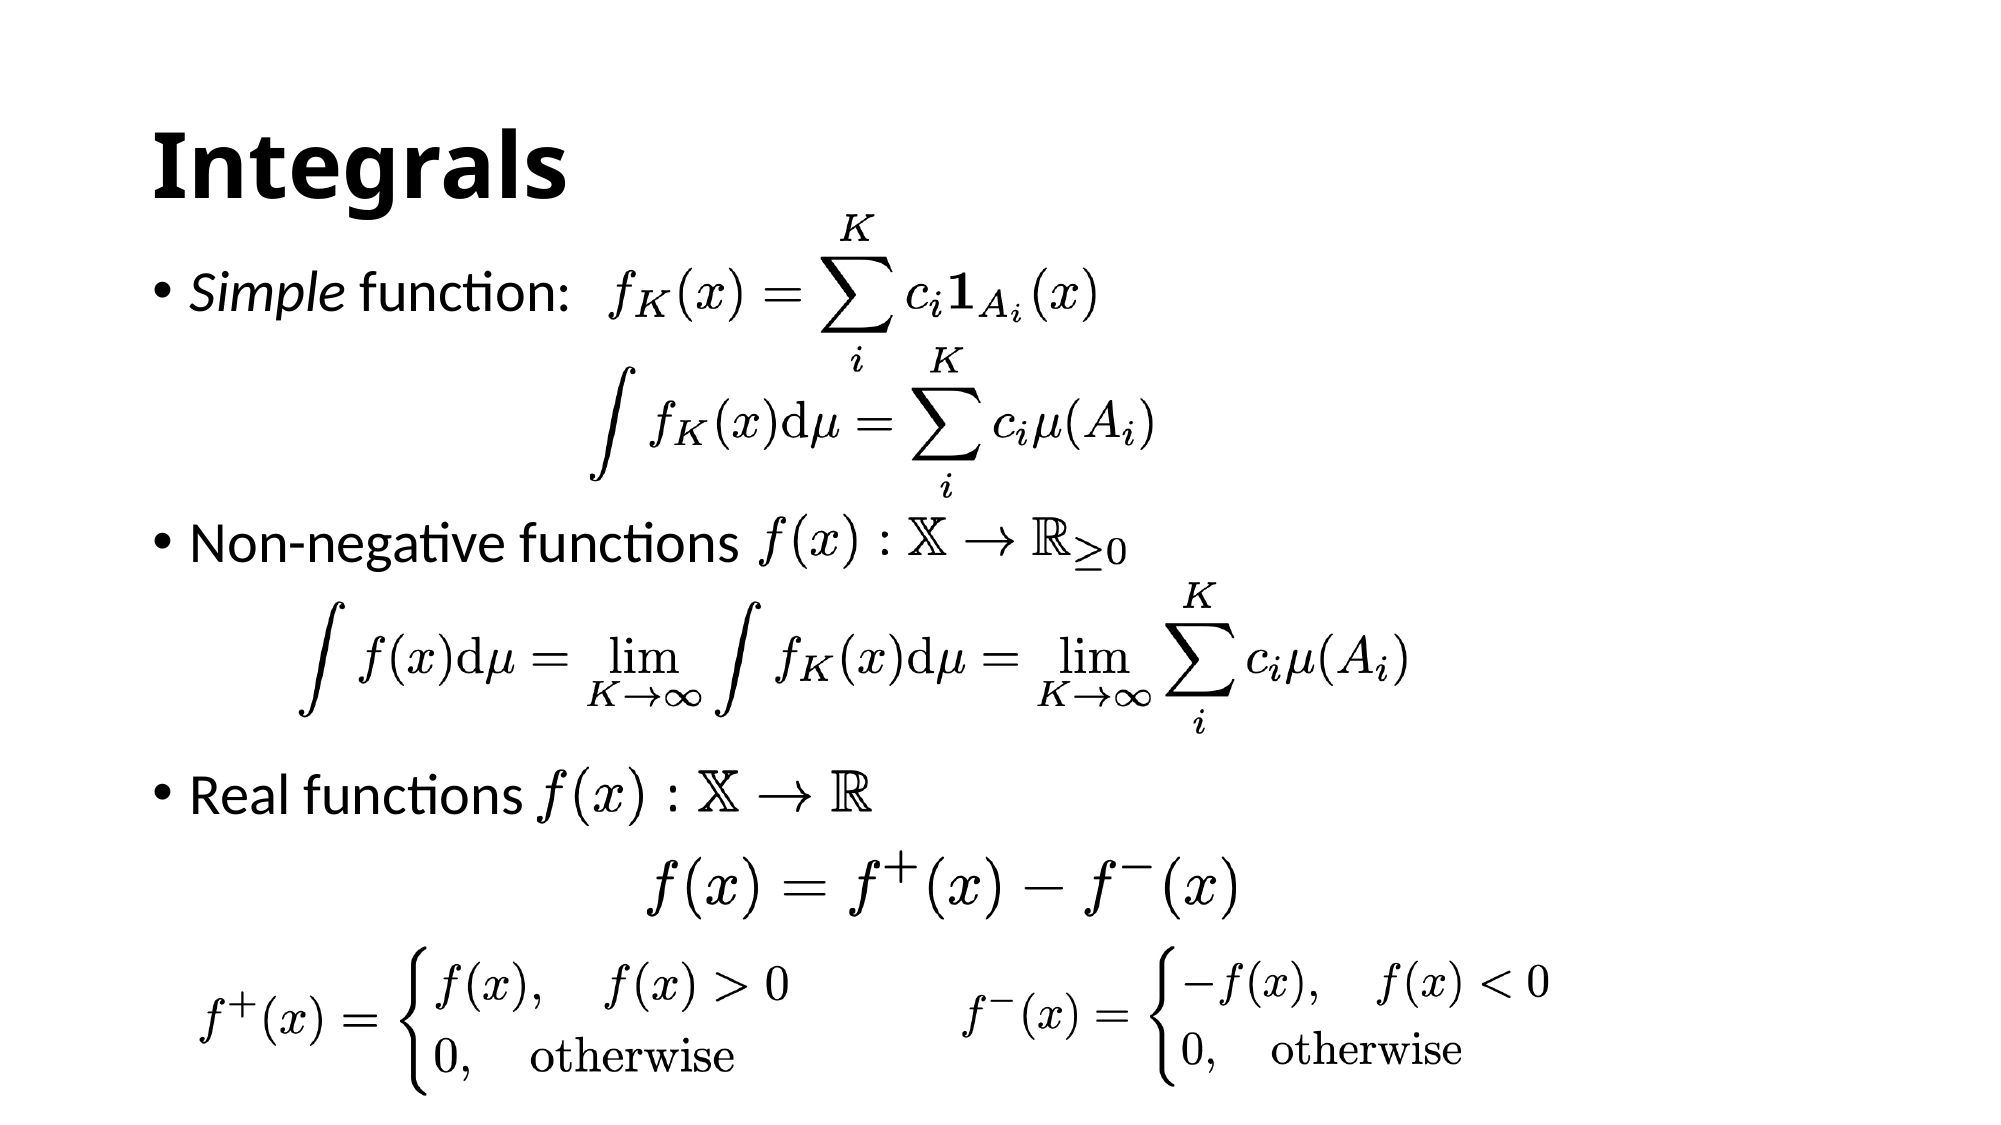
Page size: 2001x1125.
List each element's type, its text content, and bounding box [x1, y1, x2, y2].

picture [961, 945, 1549, 1087]
picture [590, 214, 1153, 498]
picture [537, 765, 872, 827]
picture [298, 582, 1407, 734]
title Integrals [137, 59, 1863, 253]
list Simple function: Non-negative functions Real functions [137, 253, 1863, 1114]
picture [199, 945, 788, 1096]
picture [647, 849, 1236, 920]
picture [757, 512, 1126, 571]
